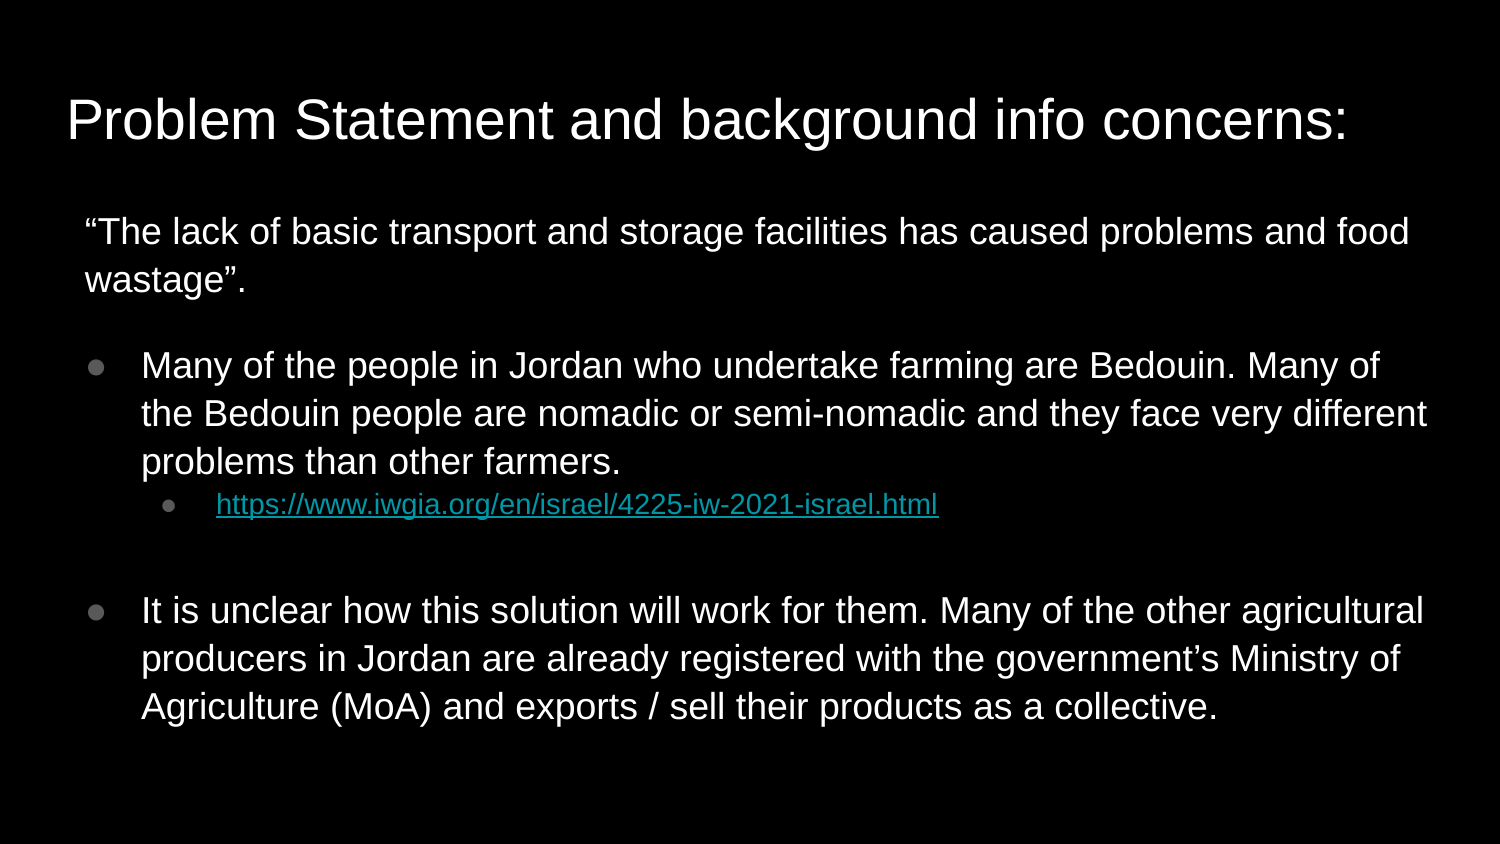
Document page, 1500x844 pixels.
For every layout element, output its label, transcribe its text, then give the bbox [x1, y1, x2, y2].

list “The lack of basic transport and storage facilities has caused problems and food wastage”. Many of the people in Jordan who undertake farming are Bedouin. Many of the Bedouin people are nomadic or semi-nomadic and they face very different problems than other farmers. https://www.iwgia.org/en/israel/4225-iw-2021-israel.html It is unclear how this solution will work for them. Many of the other agricultural producers in Jordan are already registered with the government’s Ministry of Agriculture (MoA) and exports / sell their products as a collective. [51, 189, 1449, 750]
title Problem Statement and background info concerns: [51, 72, 1449, 167]
